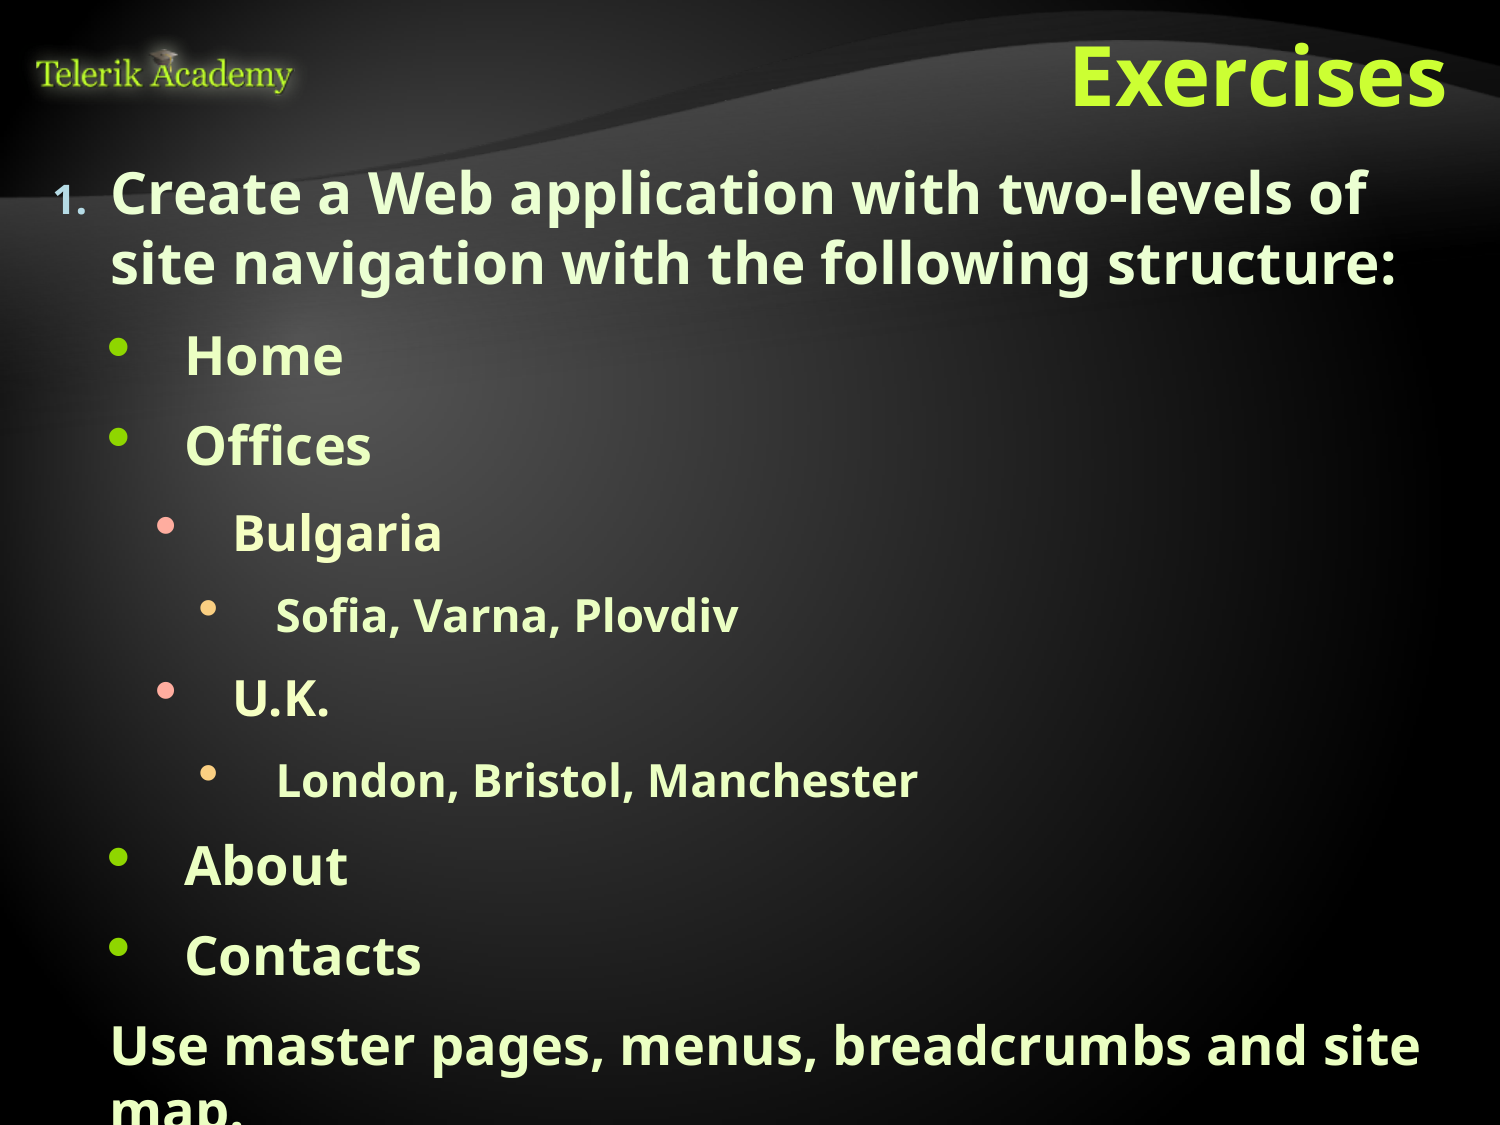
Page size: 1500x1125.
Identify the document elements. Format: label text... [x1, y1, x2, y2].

title Exercises [300, 12, 1463, 149]
list Create a Web application with two-levels of site navigation with the following structure: Home Offices Bulgaria Sofia, Varna, Plovdiv U.K. London, Bristol, Manchester About Contacts Use master pages, menus, breadcrumbs and site map. [37, 149, 1463, 1100]
picture [0, 0, 1500, 1125]
